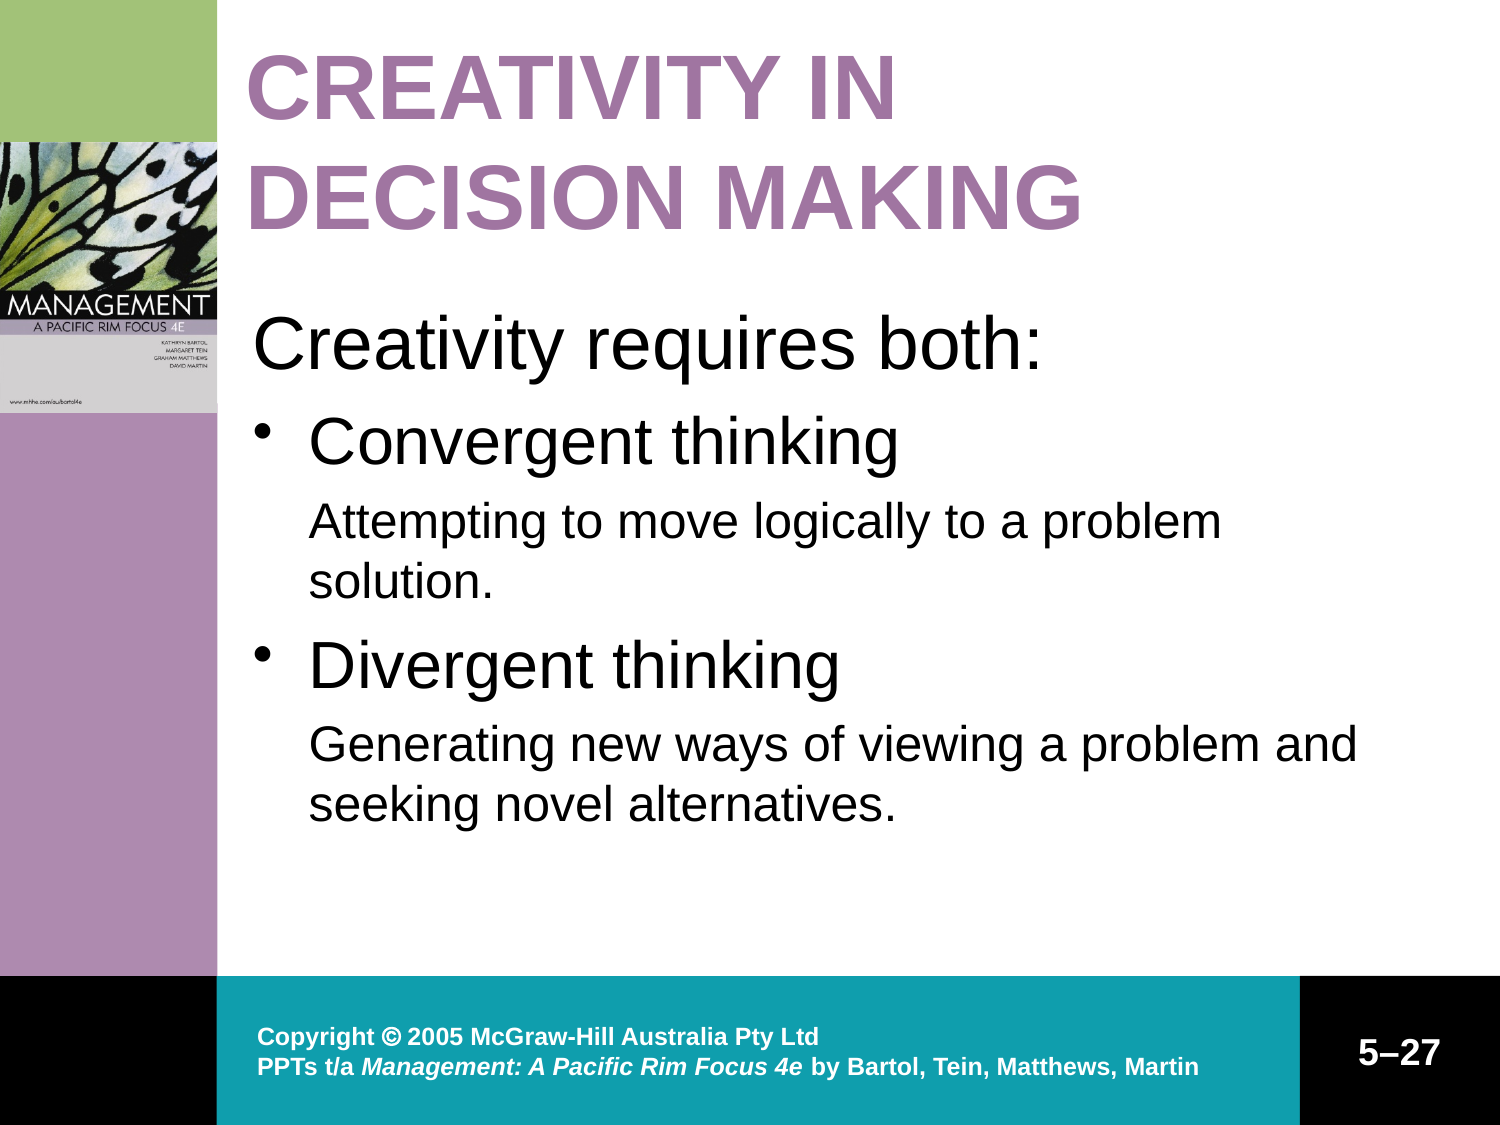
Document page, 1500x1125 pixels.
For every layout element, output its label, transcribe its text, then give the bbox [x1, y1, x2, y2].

title CREATIVITY IN DECISION MAKING [230, 66, 1456, 256]
picture [0, 142, 218, 413]
list Creativity requires both: Convergent thinking Attempting to move logically to a problem solution. Divergent thinking Generating new ways of viewing a problem and seeking novel alternatives. [237, 287, 1438, 953]
slide_number 5–27 [1328, 1012, 1471, 1089]
footer Copyright  2005 McGraw-Hill Australia Pty Ltd PPTs t/a Management: A Pacific Rim Focus 4e by Bartol, Tein, Matthews, Martin [241, 1012, 1289, 1089]
